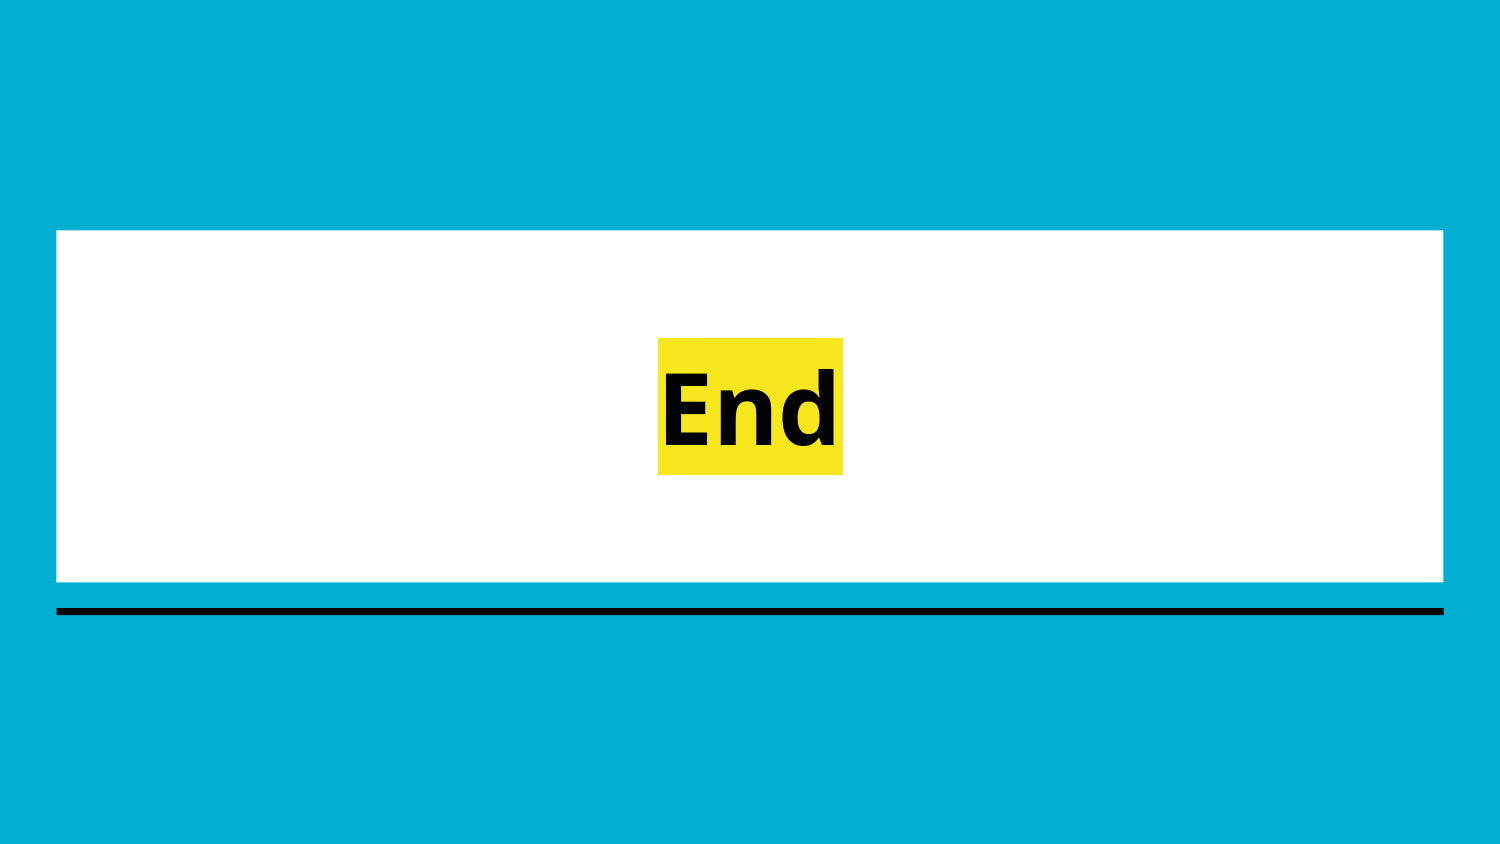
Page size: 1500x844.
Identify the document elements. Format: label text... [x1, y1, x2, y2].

title End [56, 230, 1444, 583]
